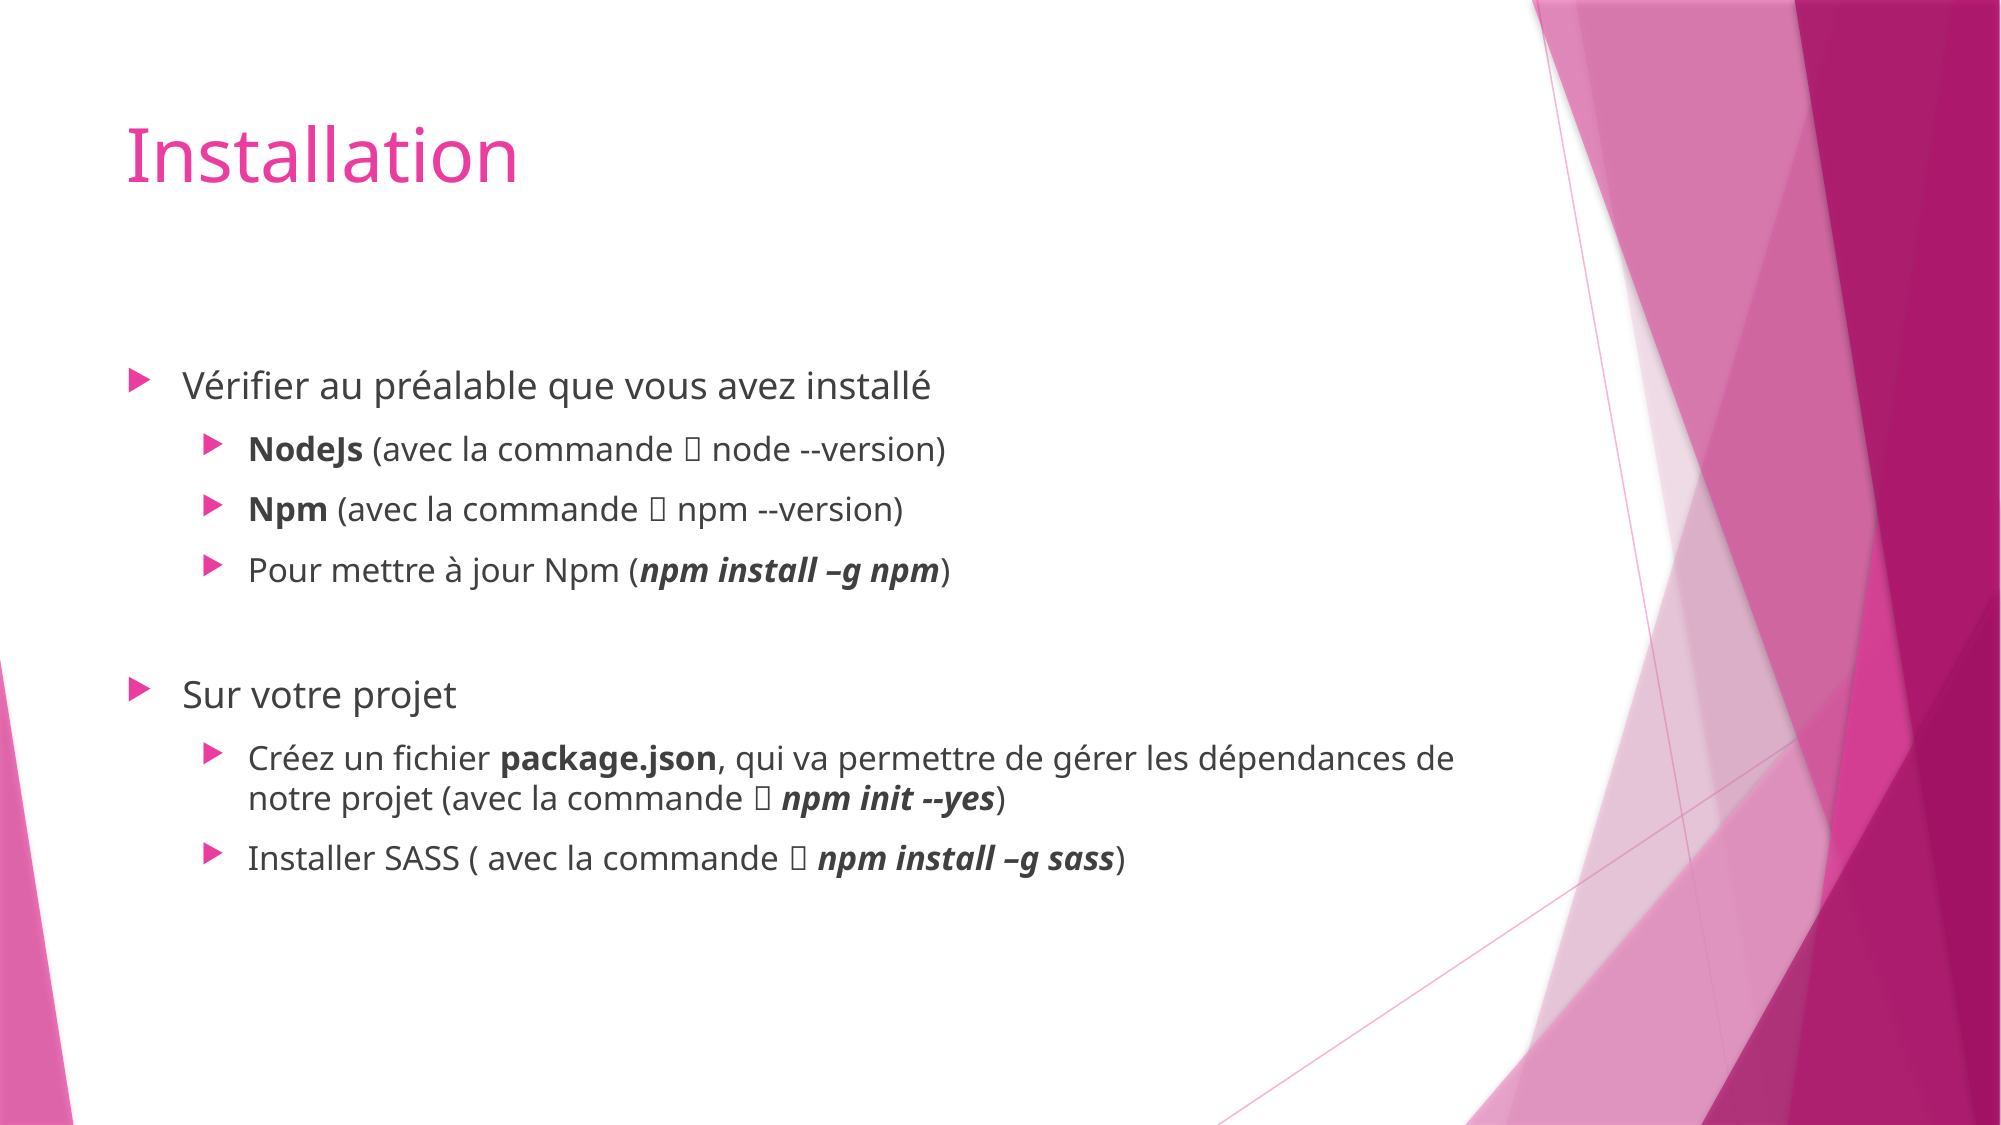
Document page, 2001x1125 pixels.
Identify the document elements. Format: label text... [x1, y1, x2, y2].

title Installation [111, 99, 1522, 317]
list Vérifier au préalable que vous avez installé NodeJs (avec la commande  node --version) Npm (avec la commande  npm --version) Pour mettre à jour Npm (npm install –g npm) Sur votre projet Créez un fichier package.json, qui va permettre de gérer les dépendances de notre projet (avec la commande  npm init --yes) Installer SASS ( avec la commande  npm install –g sass) [111, 354, 1522, 992]
